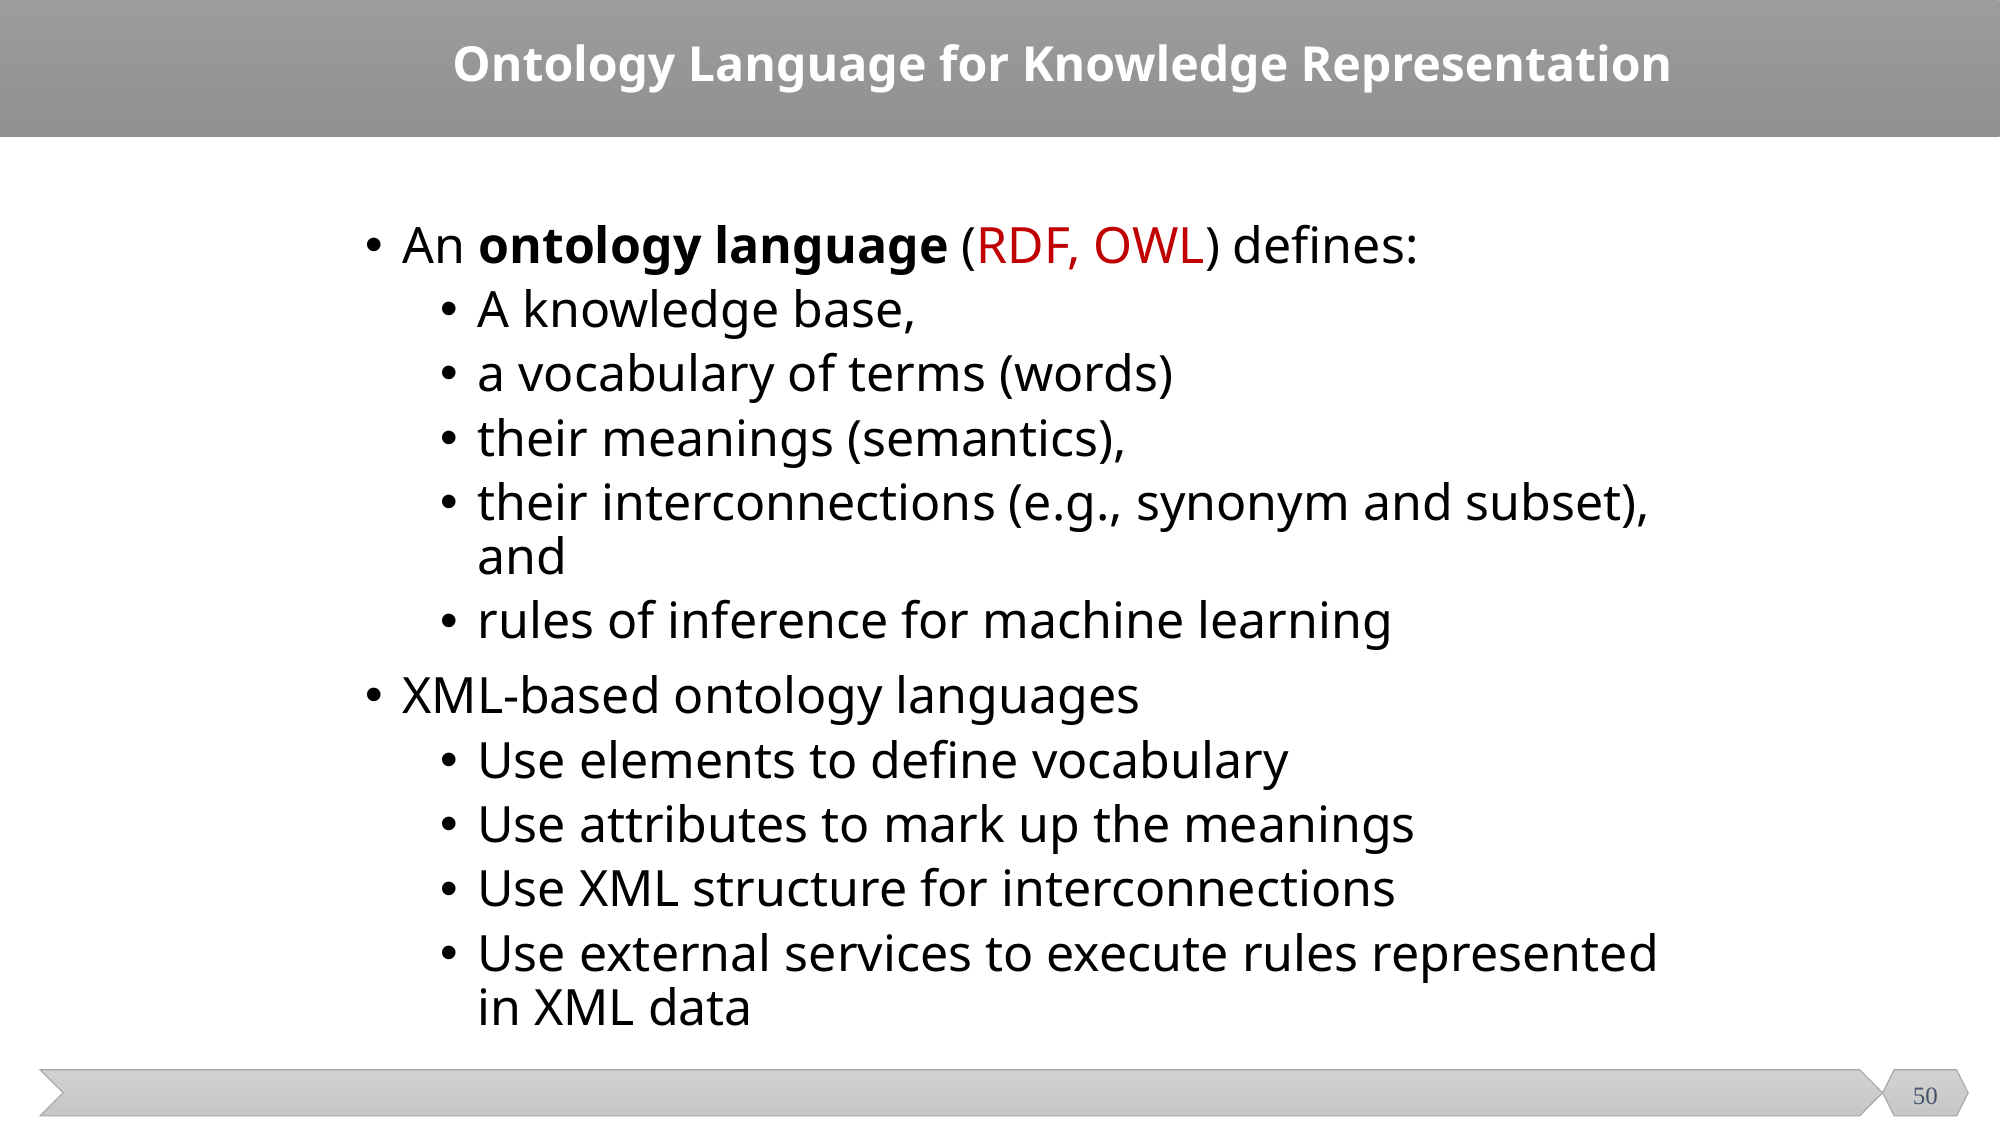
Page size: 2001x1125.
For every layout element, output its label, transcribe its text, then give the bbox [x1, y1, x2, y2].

slide_number 50 [1882, 1065, 1969, 1125]
title Ontology Language for Knowledge Representation [437, 15, 1738, 118]
list An ontology language (RDF, OWL) defines: A knowledge base, a vocabulary of terms (words) their meanings (semantics), their interconnections (e.g., synonym and subset), and rules of inference for machine learning XML-based ontology languages Use elements to define vocabulary Use attributes to mark up the meanings Use XML structure for interconnections Use external services to execute rules represented in XML data [350, 212, 1707, 1088]
